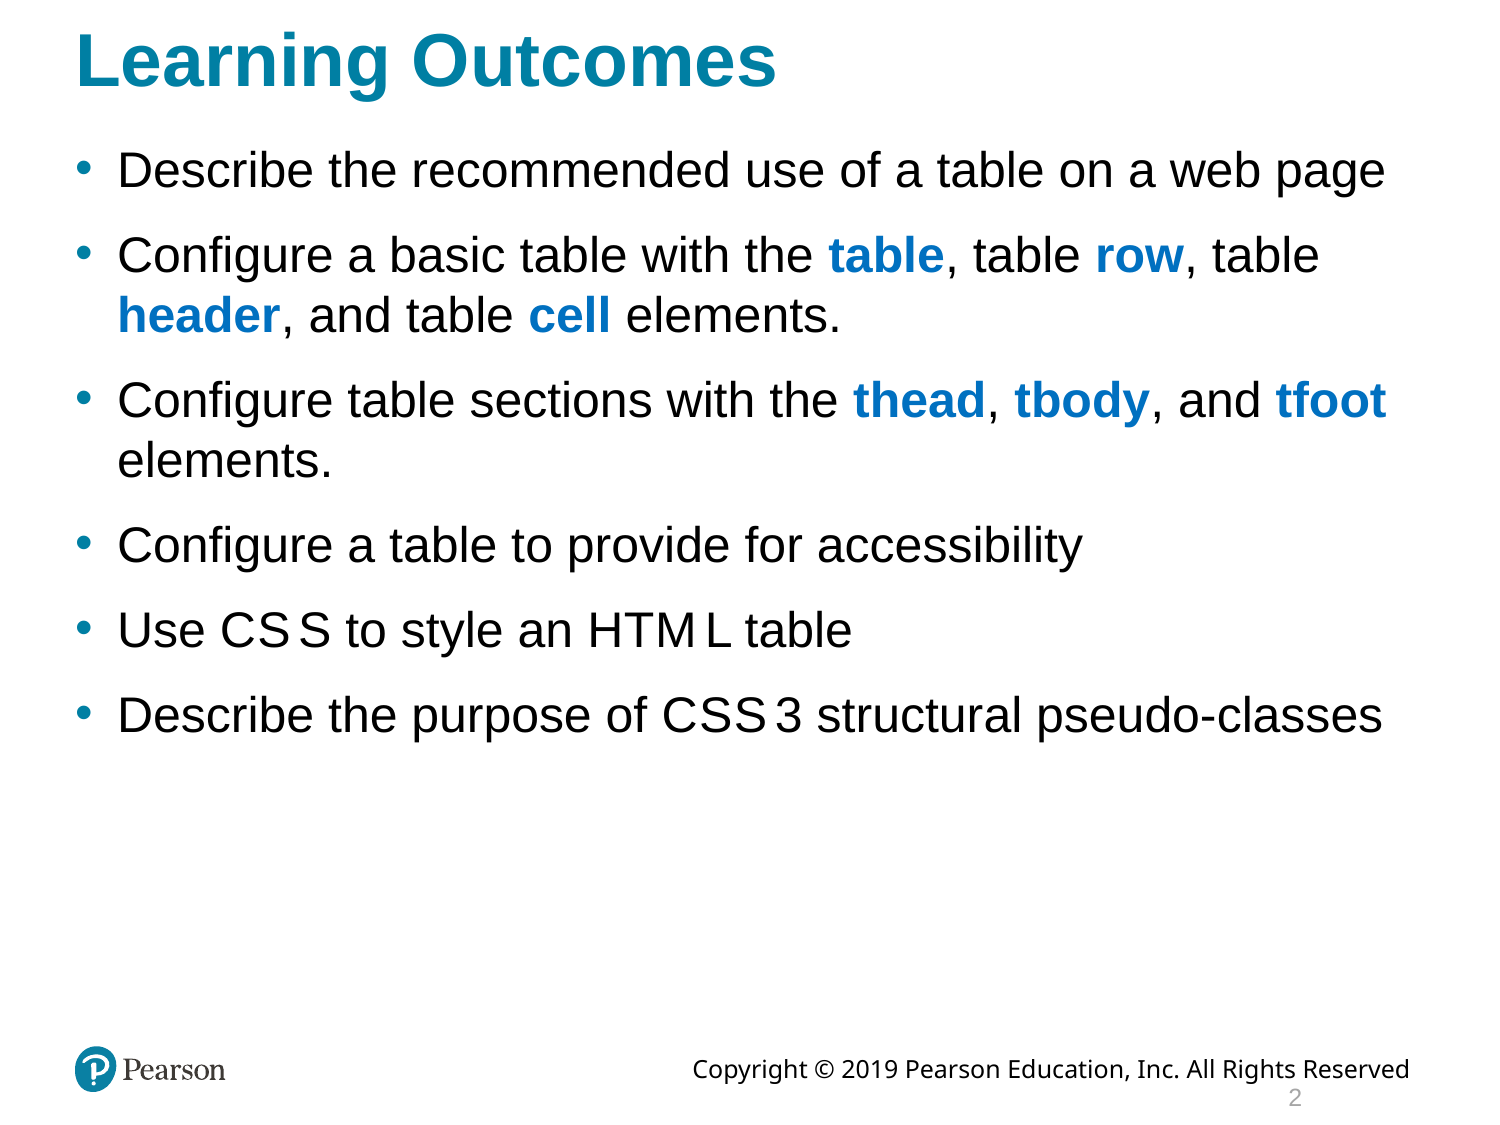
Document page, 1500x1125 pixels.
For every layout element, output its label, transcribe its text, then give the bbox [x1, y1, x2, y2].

list Describe the recommended use of a table on a web page Configure a basic table with the table, table row, table header, and table cell elements. Configure table sections with the thead, tbody, and tfoot elements. Configure a table to provide for accessibility Use C S S to style an H T M L table Describe the purpose of C S S 3 structural pseudo-classes [75, 137, 1413, 776]
title Learning Outcomes [75, 0, 1413, 102]
